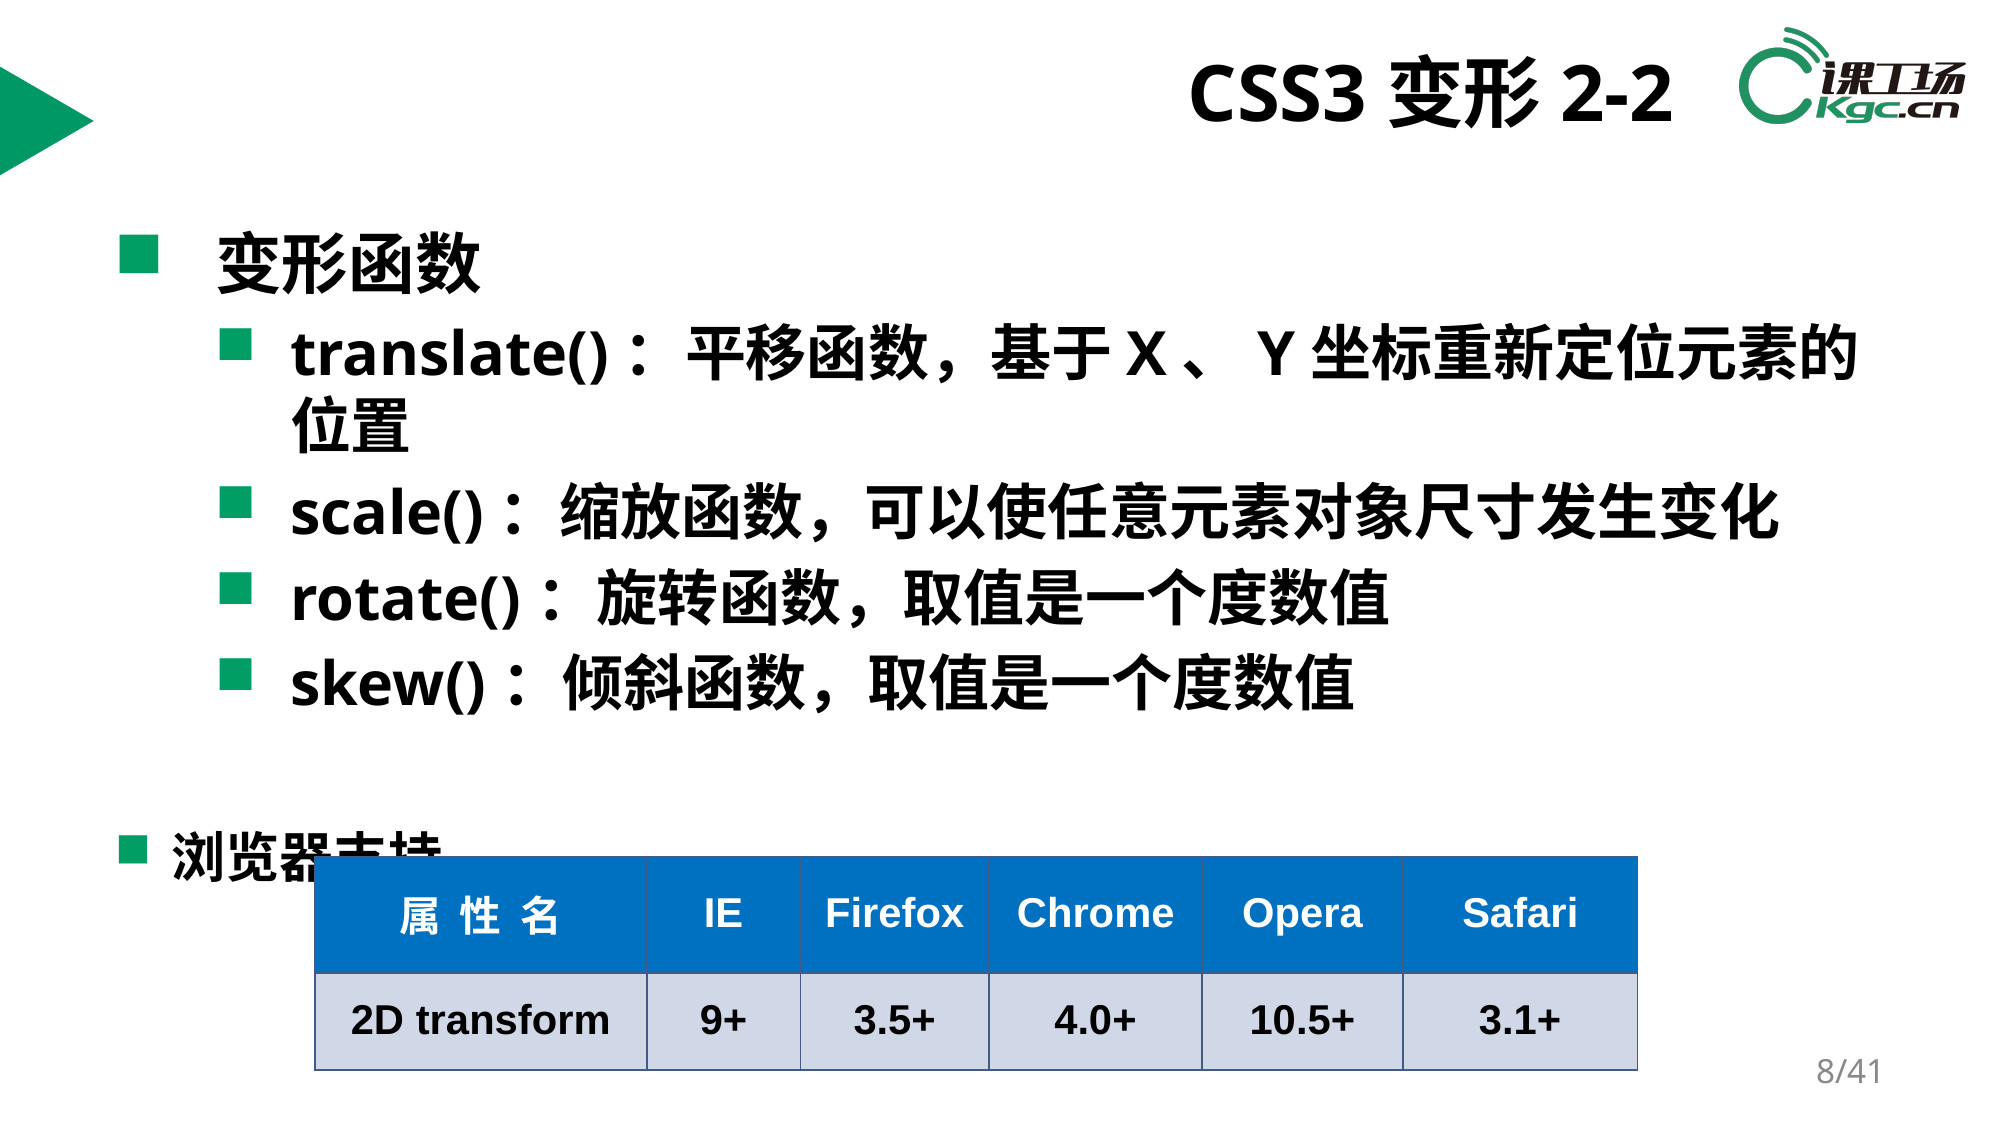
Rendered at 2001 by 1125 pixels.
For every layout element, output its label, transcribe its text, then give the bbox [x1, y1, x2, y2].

table_header Firefox [801, 858, 988, 972]
table_header Safari [1404, 858, 1637, 972]
table_header Chrome [990, 858, 1201, 972]
slide_number /41 [1433, 1042, 1901, 1104]
table_cell 3.1+ [1404, 974, 1637, 1069]
table_header 属 性 名 [316, 858, 646, 972]
picture [1739, 27, 1966, 124]
table_header IE [648, 858, 800, 972]
table_cell 4.0+ [990, 974, 1201, 1069]
table_cell 2D transform [316, 974, 646, 1069]
table_cell 10.5+ [1203, 974, 1402, 1069]
table_cell 9+ [648, 974, 800, 1069]
table_cell 3.5+ [801, 974, 988, 1069]
list 变形函数 translate()：平移函数，基于X、Y坐标重新定位元素的位置 scale()：缩放函数，可以使任意元素对象尺寸发生变化 rotate()：旋转函数，取值是一个度数值 skew()：倾斜函数，取值是一个度数值 浏览器支持 [99, 214, 1900, 1005]
title CSS3变形2-2 [1172, 11, 1721, 169]
table_header Opera [1203, 858, 1402, 972]
